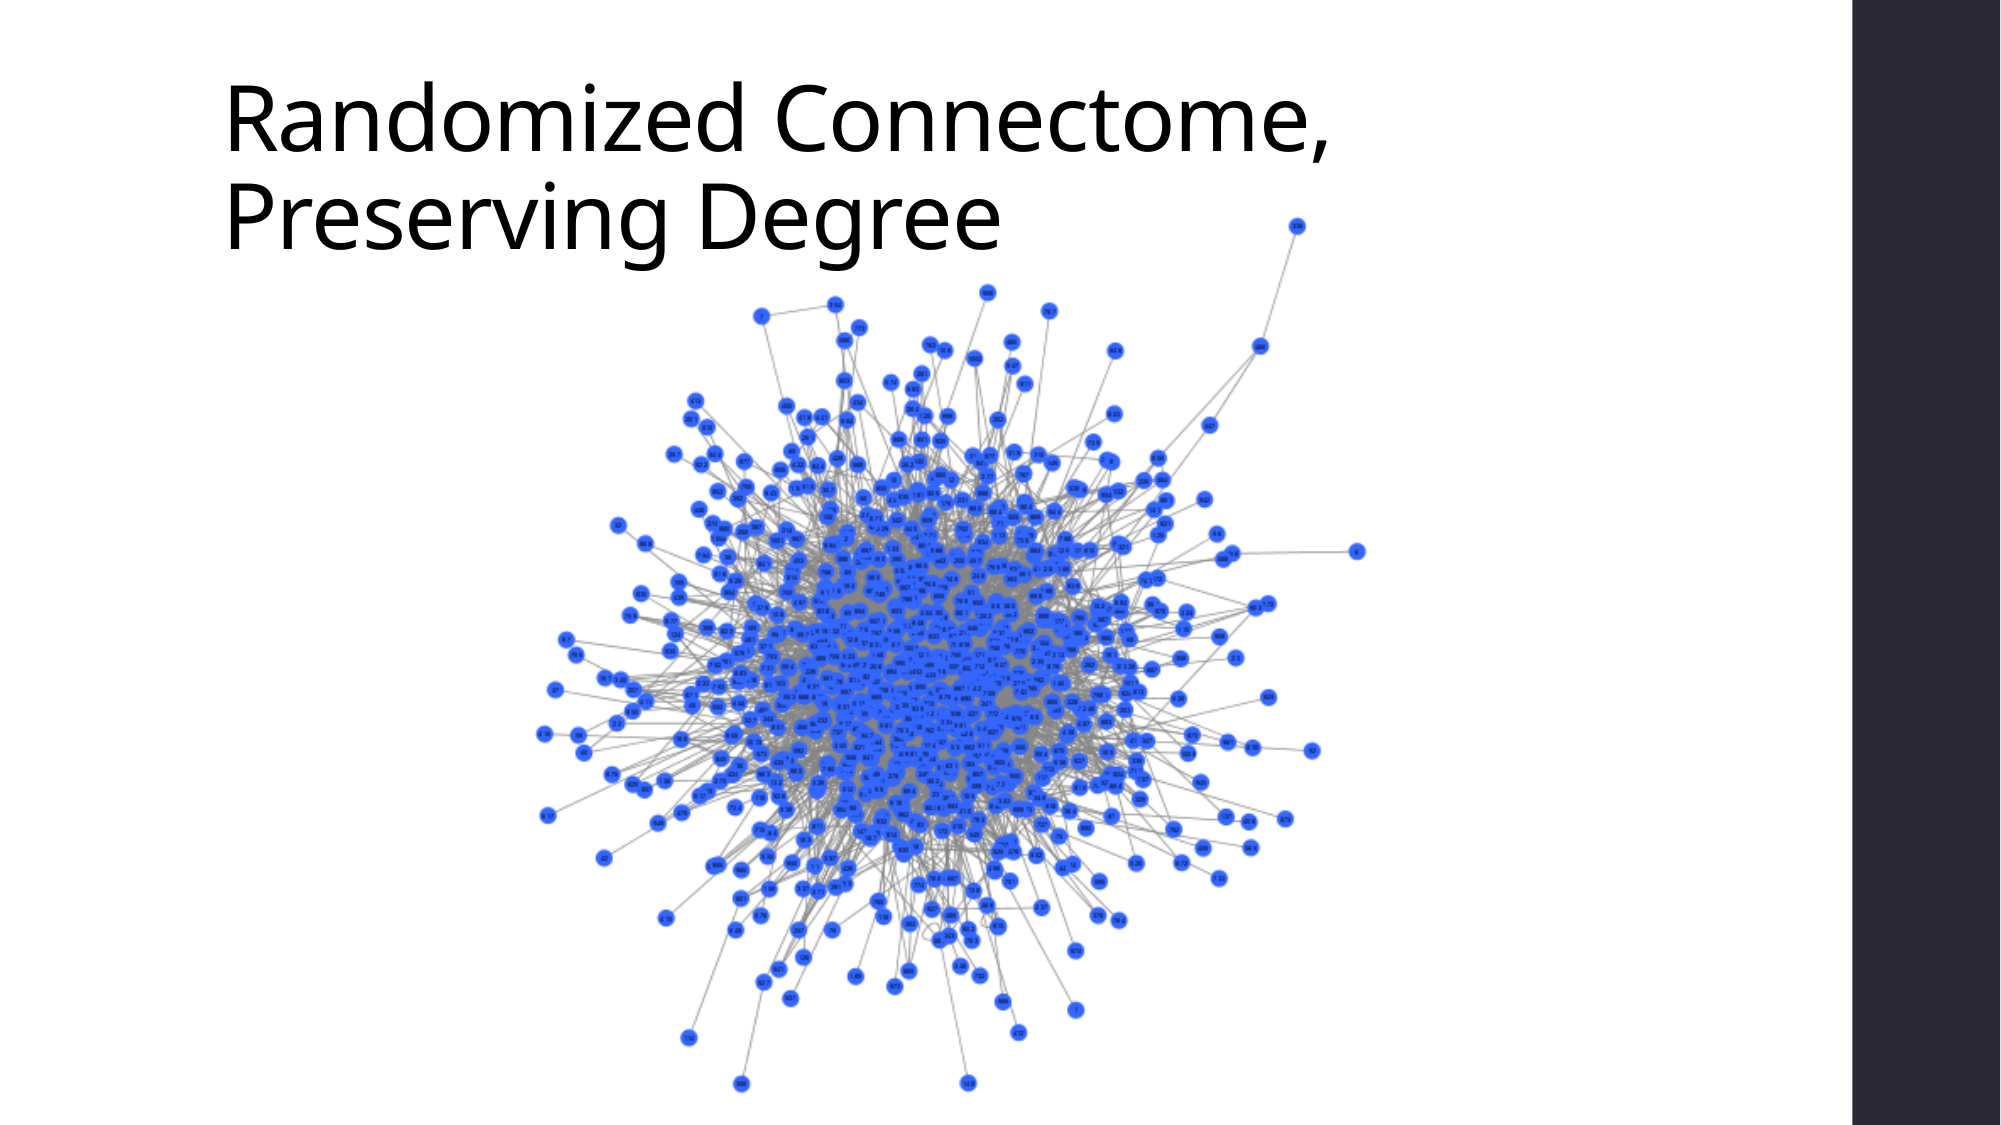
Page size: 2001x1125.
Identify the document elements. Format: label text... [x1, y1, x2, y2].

picture [165, 190, 1635, 1112]
title Randomized Connectome, Preserving Degree [206, 60, 1797, 278]
